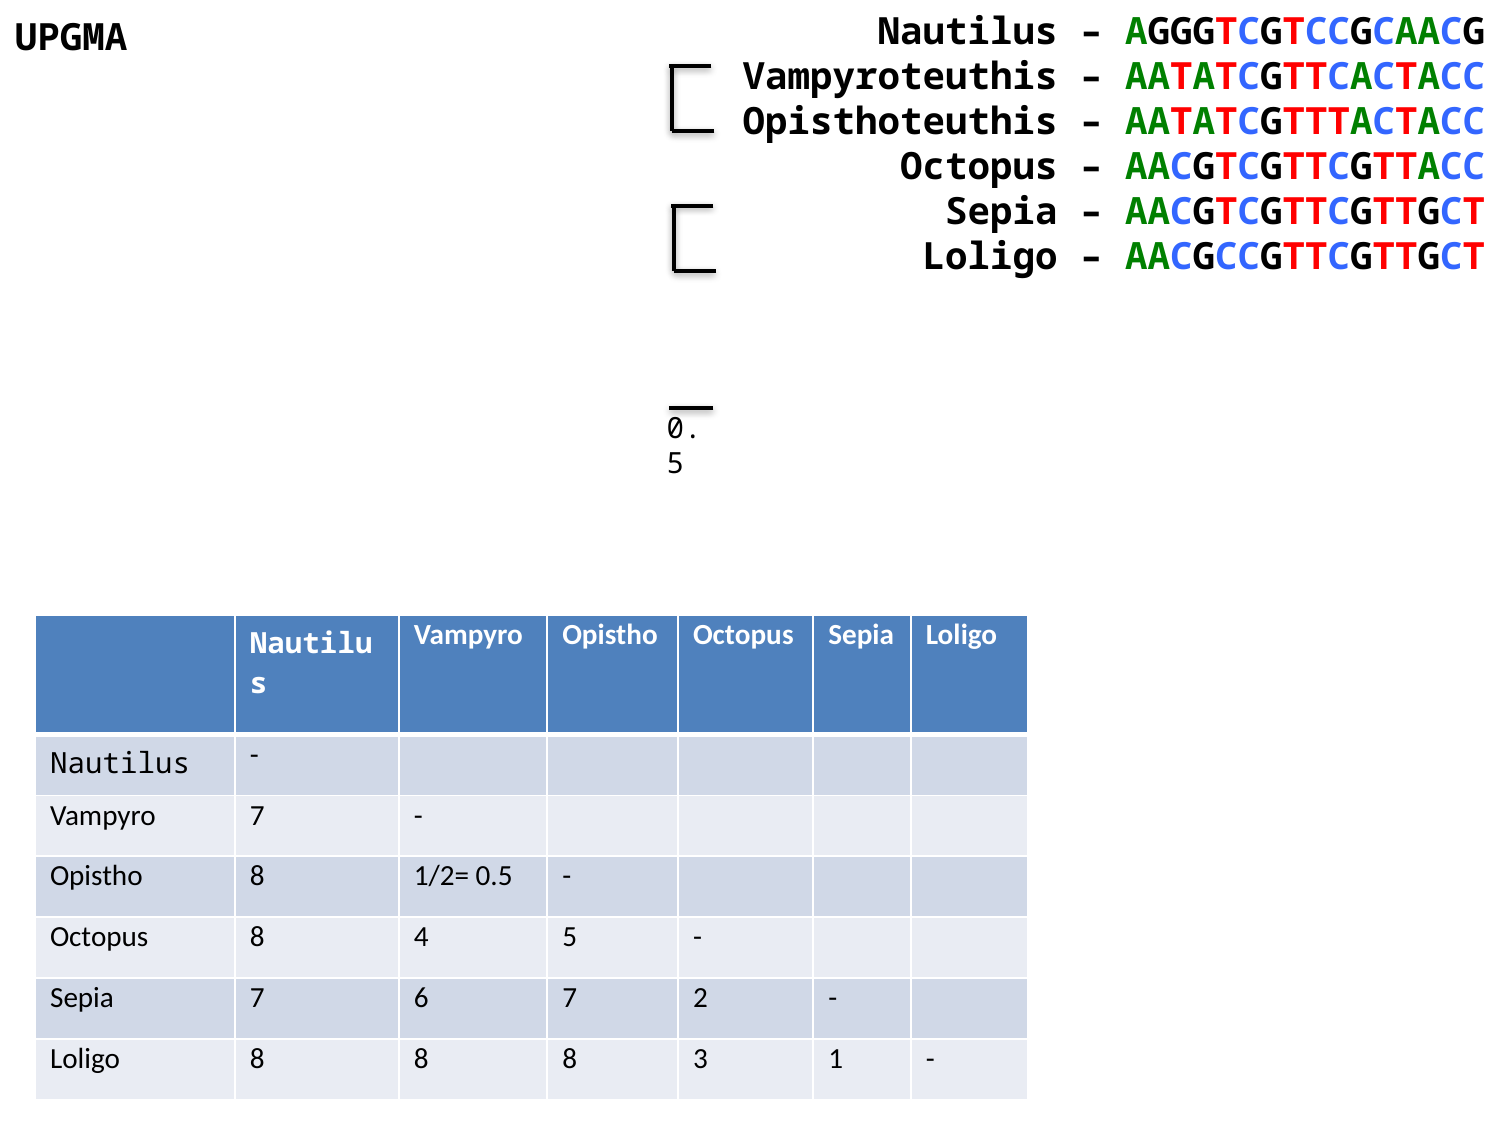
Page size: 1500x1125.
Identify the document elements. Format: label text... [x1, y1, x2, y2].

table_cell 2 [679, 979, 812, 1038]
table_cell 5 [548, 918, 677, 977]
text_box Nautilus – AGGGTCGTCCGCAACG Vampyroteuthis – AATATCGTTCACTACC Opisthoteuthis – AATATCGTTTACTACC Octopus – AACGTCGTTCGTTACC Sepia – AACGTCGTTCGTTGCT Loligo – AACGCCGTTCGTTGCT [611, 0, 1500, 330]
table_cell [912, 737, 1027, 795]
table_cell [912, 796, 1027, 855]
table_cell 8 [236, 857, 398, 916]
table_cell [814, 796, 910, 855]
table_header [36, 616, 234, 732]
table_cell 8 [236, 918, 398, 977]
table_cell [912, 979, 1027, 1038]
table_cell 8 [548, 1040, 677, 1099]
table_cell [400, 737, 546, 795]
table_cell Loligo [36, 1040, 234, 1099]
table_cell [548, 737, 677, 795]
table_cell - [548, 857, 677, 916]
table_cell 6 [400, 979, 546, 1038]
table_cell [679, 796, 812, 855]
table_cell [548, 796, 677, 855]
table_cell 3 [679, 1040, 812, 1099]
table_cell - [236, 737, 398, 795]
table_cell 7 [548, 979, 677, 1038]
table_cell 7 [236, 979, 398, 1038]
table_cell - [912, 1040, 1027, 1099]
table_cell Sepia [36, 979, 234, 1038]
table_cell 1/2= 0.5 [400, 857, 546, 916]
table_header Vampyro [400, 616, 546, 732]
table_header Octopus [679, 616, 812, 732]
table_cell Octopus [36, 918, 234, 977]
table_cell 4 [400, 918, 546, 977]
table_cell 1 [814, 1040, 910, 1099]
table_cell [679, 857, 812, 916]
table_cell [814, 737, 910, 795]
table_cell - [814, 979, 910, 1038]
table_cell - [679, 918, 812, 977]
table_cell Vampyro [36, 796, 234, 855]
table_header Sepia [814, 616, 910, 732]
table_cell [679, 737, 812, 795]
table_cell [814, 857, 910, 916]
table_header Opistho [548, 616, 677, 732]
table_cell [912, 918, 1027, 977]
table_cell 8 [400, 1040, 546, 1099]
table_cell Opistho [36, 857, 234, 916]
table_cell Nautilus [36, 737, 234, 795]
text_box 0.5 [651, 401, 732, 487]
table_cell 7 [236, 796, 398, 855]
table_header Loligo [912, 616, 1027, 732]
table_header Nautilus [236, 616, 398, 732]
table_cell 8 [236, 1040, 398, 1099]
text_box UPGMA [0, 5, 491, 65]
table_cell [912, 857, 1027, 916]
table_cell [814, 918, 910, 977]
table_cell - [400, 796, 546, 855]
